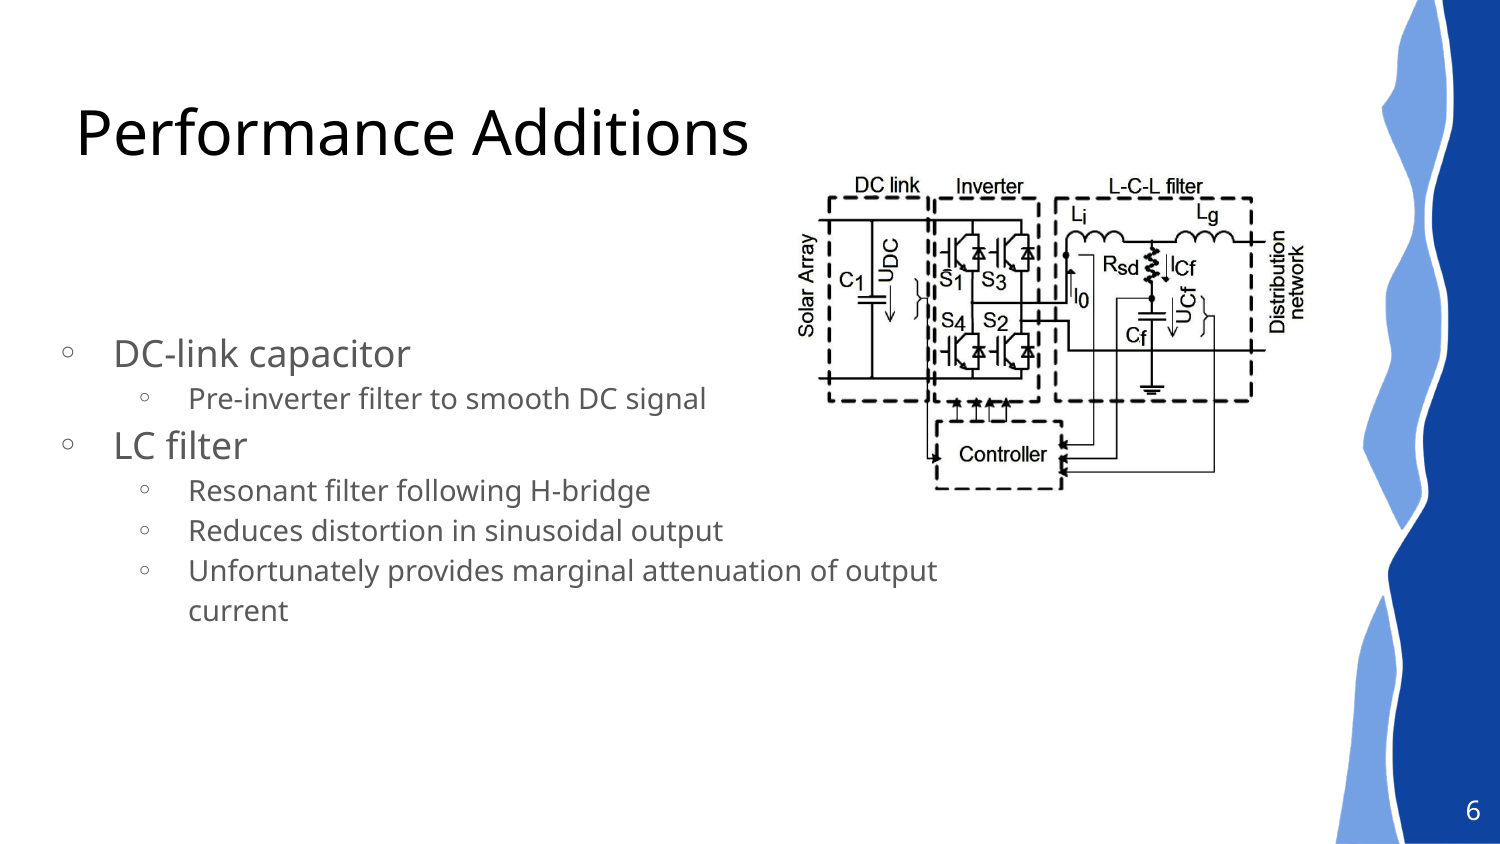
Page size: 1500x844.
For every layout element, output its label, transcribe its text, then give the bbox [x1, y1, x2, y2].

picture [761, 0, 1500, 843]
title Performance Additions [75, 46, 1259, 169]
list DC-link capacitor Pre-inverter filter to smooth DC signal LC filter Resonant filter following H-bridge Reduces distortion in sinusoidal output Unfortunately provides marginal attenuation of output current [38, 323, 1018, 823]
slide_number 6 [1391, 779, 1482, 844]
